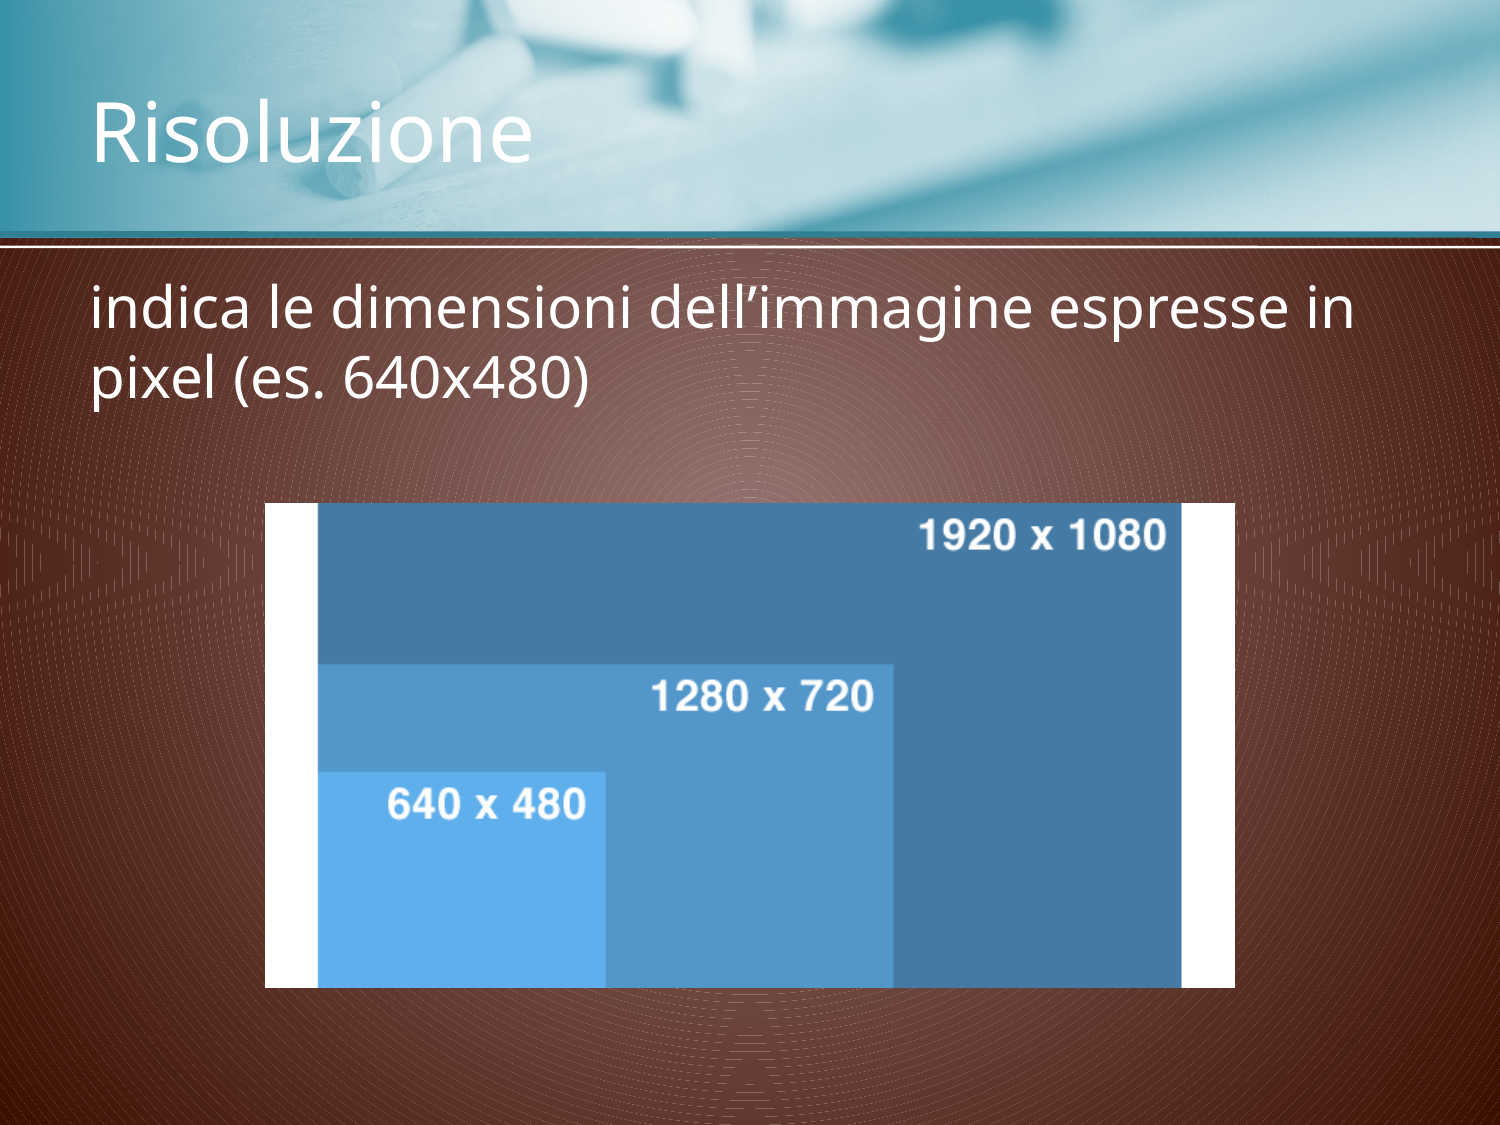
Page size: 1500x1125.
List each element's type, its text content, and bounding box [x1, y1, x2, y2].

list indica le dimensioni dell’immagine espresse in pixel (es. 640x480) [75, 262, 1425, 1005]
title Risoluzione [75, 24, 1425, 233]
picture [265, 503, 1235, 988]
